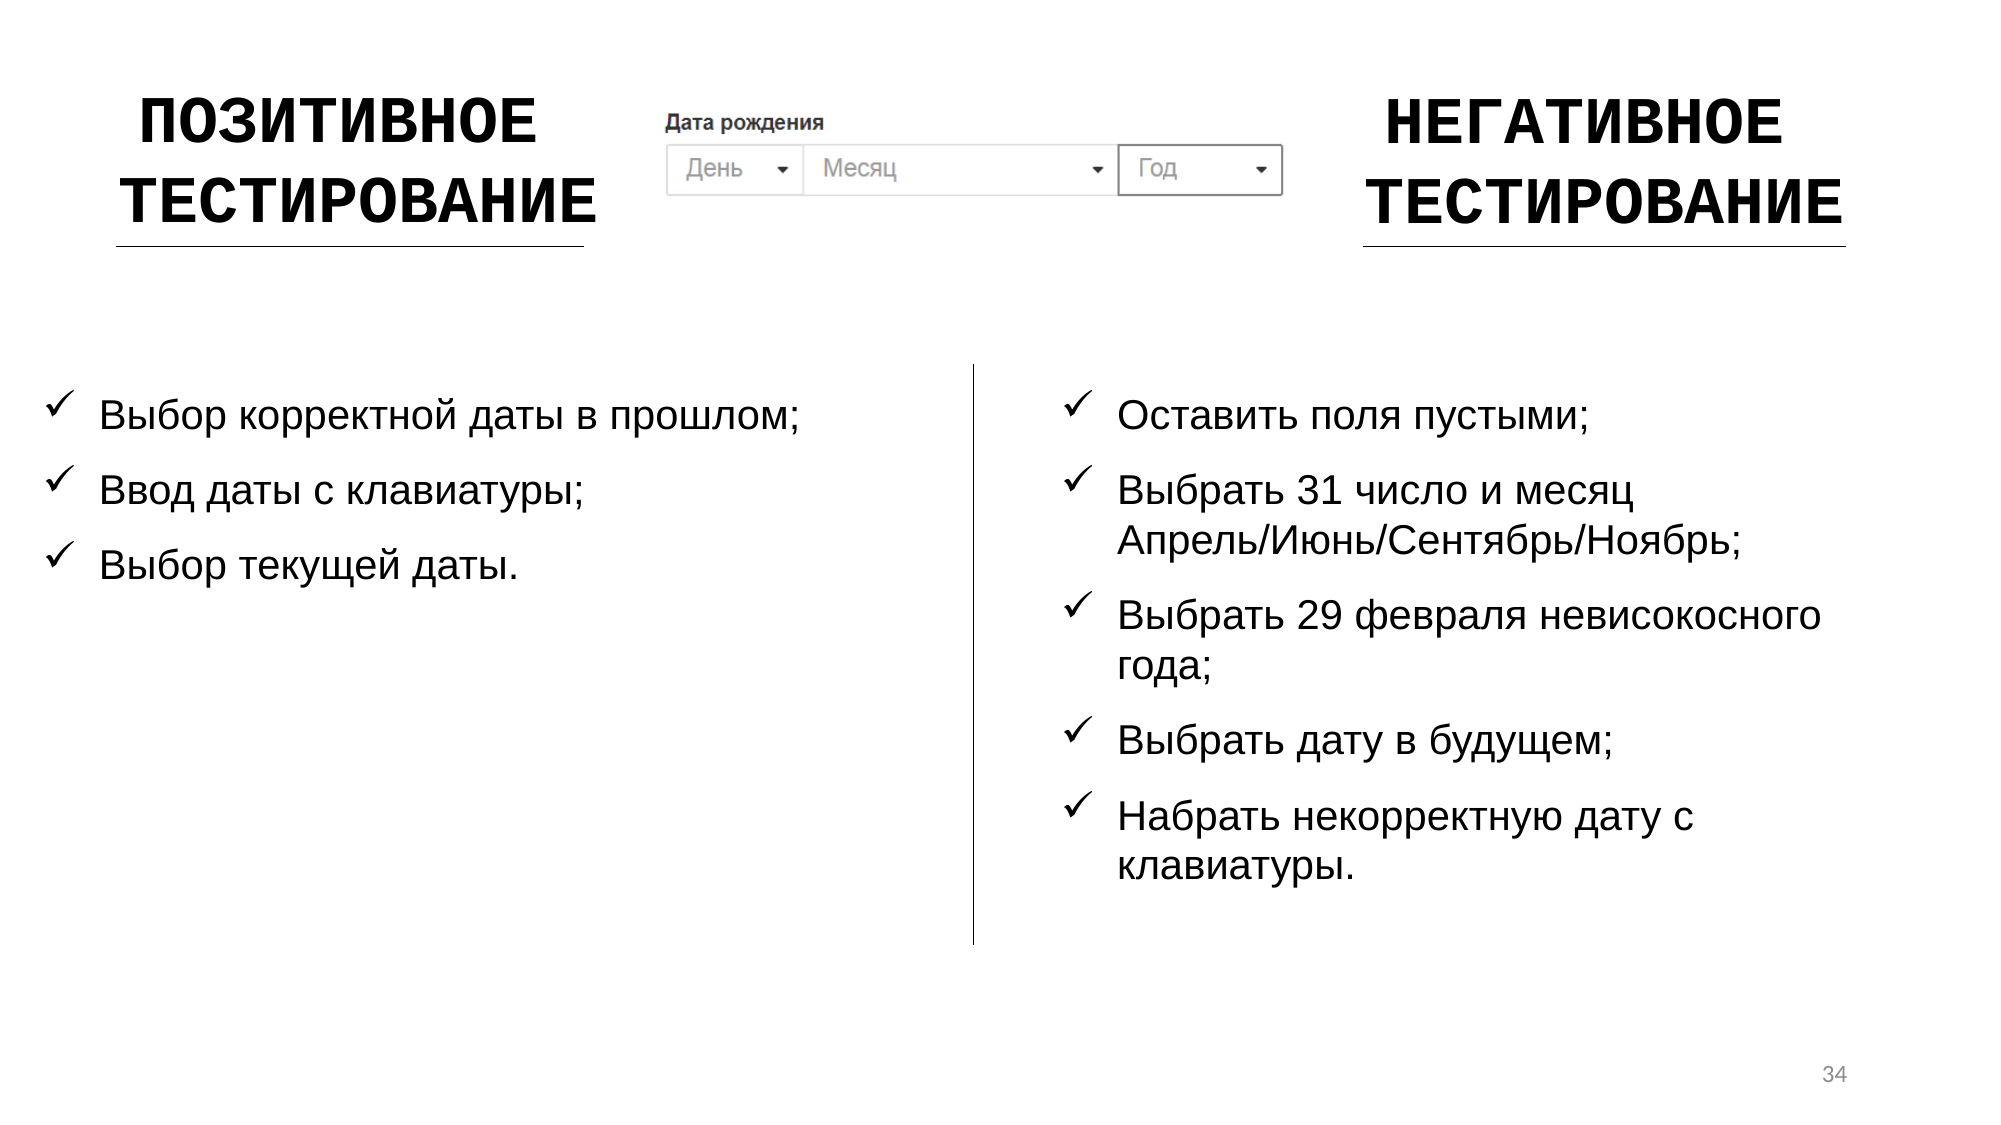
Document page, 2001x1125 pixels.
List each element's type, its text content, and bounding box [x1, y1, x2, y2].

text_box Оставить поля пустыми; Выбрать 31 число и месяц Апрель/Июнь/Сентябрь/Ноябрь; Выбрать 29 февраля невисокосного года; Выбрать дату в будущем; Набрать некорректную дату с клавиатуры. [1045, 380, 1944, 896]
text_box НЕГАТИВНОЕ ТЕСТИРОВАНИЕ [1349, 69, 1860, 245]
text_box ПОЗИТИВНОЕ ТЕСТИРОВАНИЕ [103, 68, 614, 244]
text_box Выбор корректной даты в прошлом; Ввод даты с клавиатуры; Выбор текущей даты. [27, 380, 926, 596]
picture [641, 95, 1306, 219]
slide_number 34 [1412, 1042, 1863, 1103]
